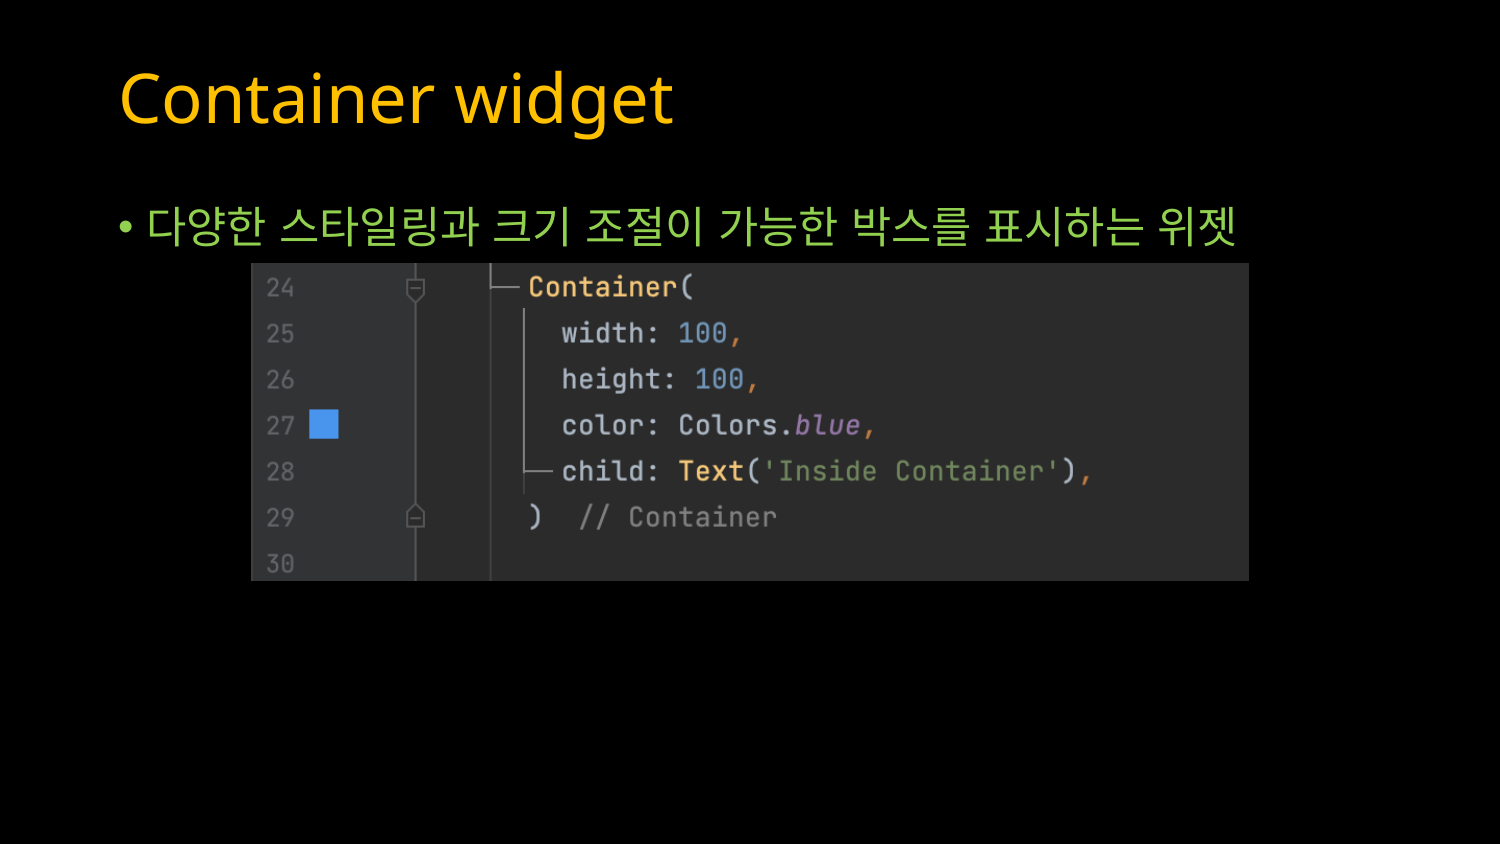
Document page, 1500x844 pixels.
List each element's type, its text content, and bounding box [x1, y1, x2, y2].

title Container widget [103, 44, 1397, 159]
picture [250, 263, 1249, 581]
list 다양한 스타일링과 크기 조절이 가능한 박스를 표시하는 위젯 [103, 198, 1397, 760]
